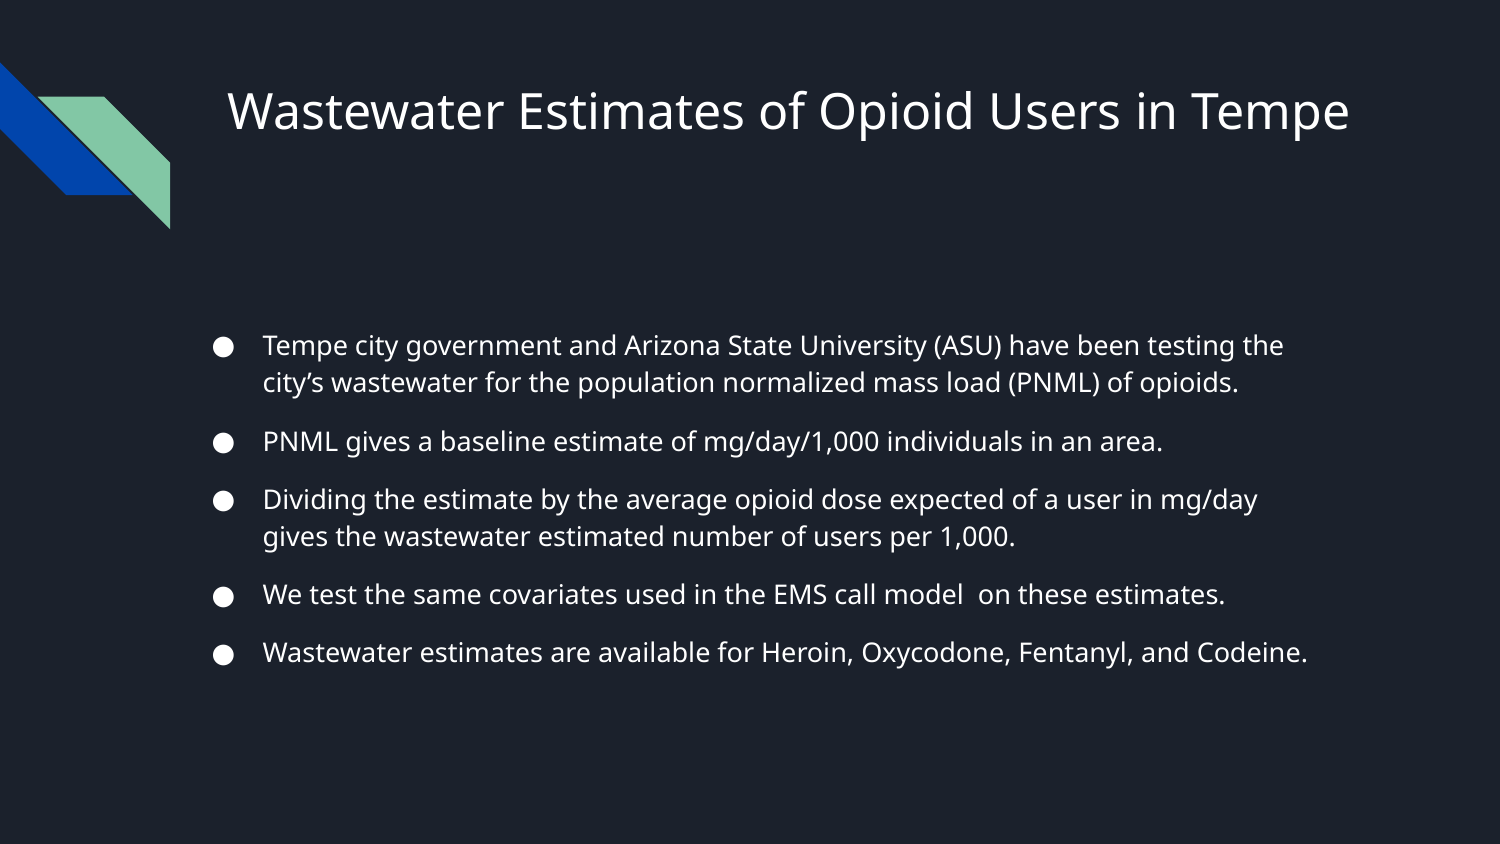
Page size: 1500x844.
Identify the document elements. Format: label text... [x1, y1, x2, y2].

list Tempe city government and Arizona State University (ASU) have been testing the city’s wastewater for the population normalized mass load (PNML) of opioids. PNML gives a baseline estimate of mg/day/1,000 individuals in an area. Dividing the estimate by the average opioid dose expected of a user in mg/day gives the wastewater estimated number of users per 1,000. We test the same covariates used in the EMS call model on these estimates. Wastewater estimates are available for Heroin, Oxycodone, Fentanyl, and Codeine. [172, 257, 1328, 735]
title Wastewater Estimates of Opioid Users in Tempe [212, 64, 1368, 215]
